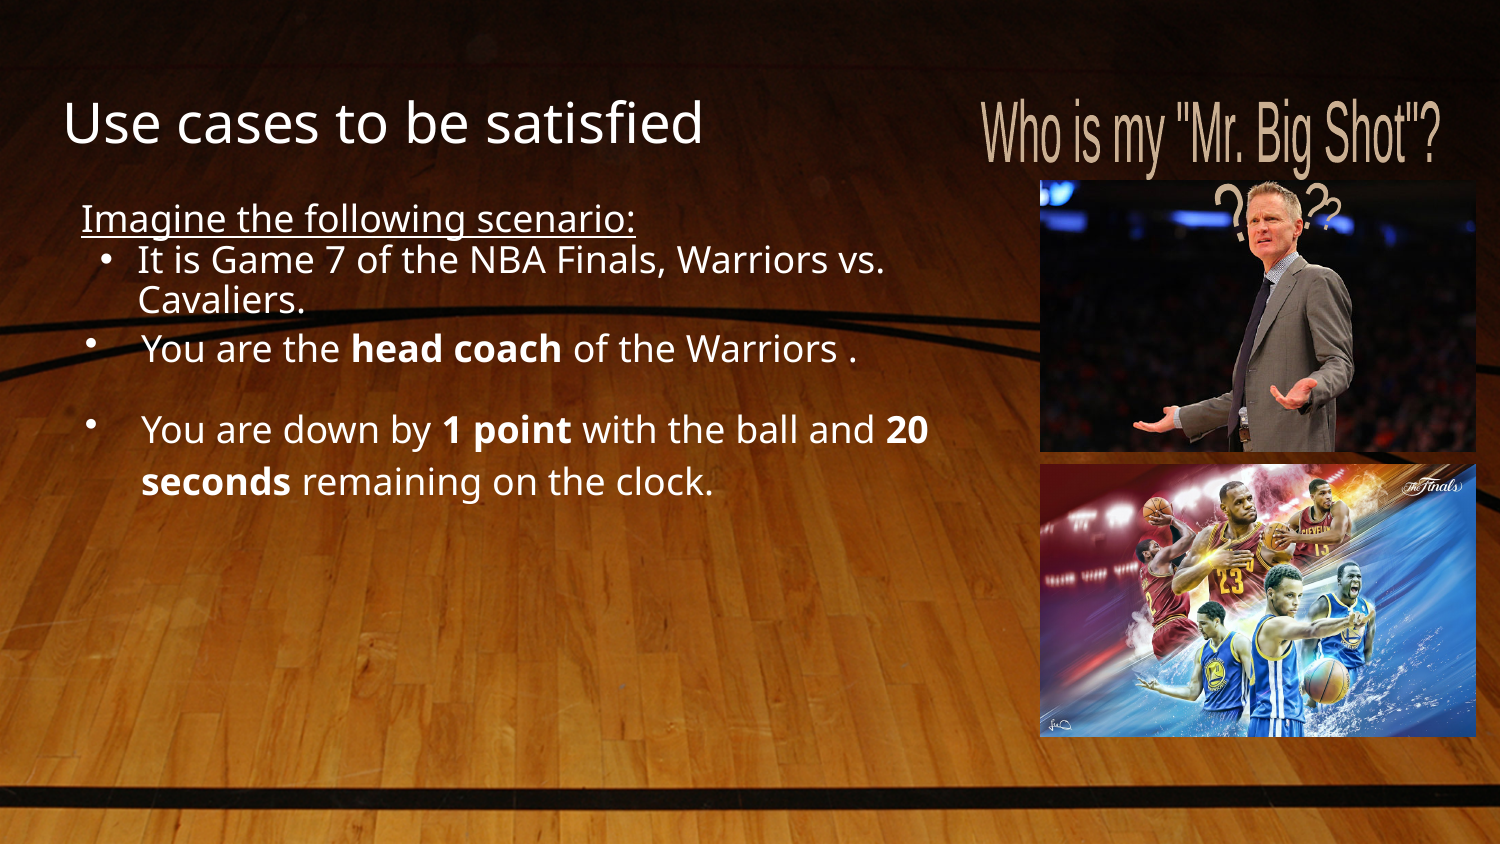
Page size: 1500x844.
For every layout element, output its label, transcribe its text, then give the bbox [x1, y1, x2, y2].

list Imagine the following scenario: It is Game 7 of the NBA Finals, Warriors vs. Cavaliers. [51, 189, 1035, 389]
picture [0, 0, 1500, 844]
text_box You are the head coach of the Warriors . You are down by 1 point with the ball and 20 seconds remaining on the clock. [51, 303, 981, 560]
title Use cases to be satisfied [51, 72, 1449, 167]
